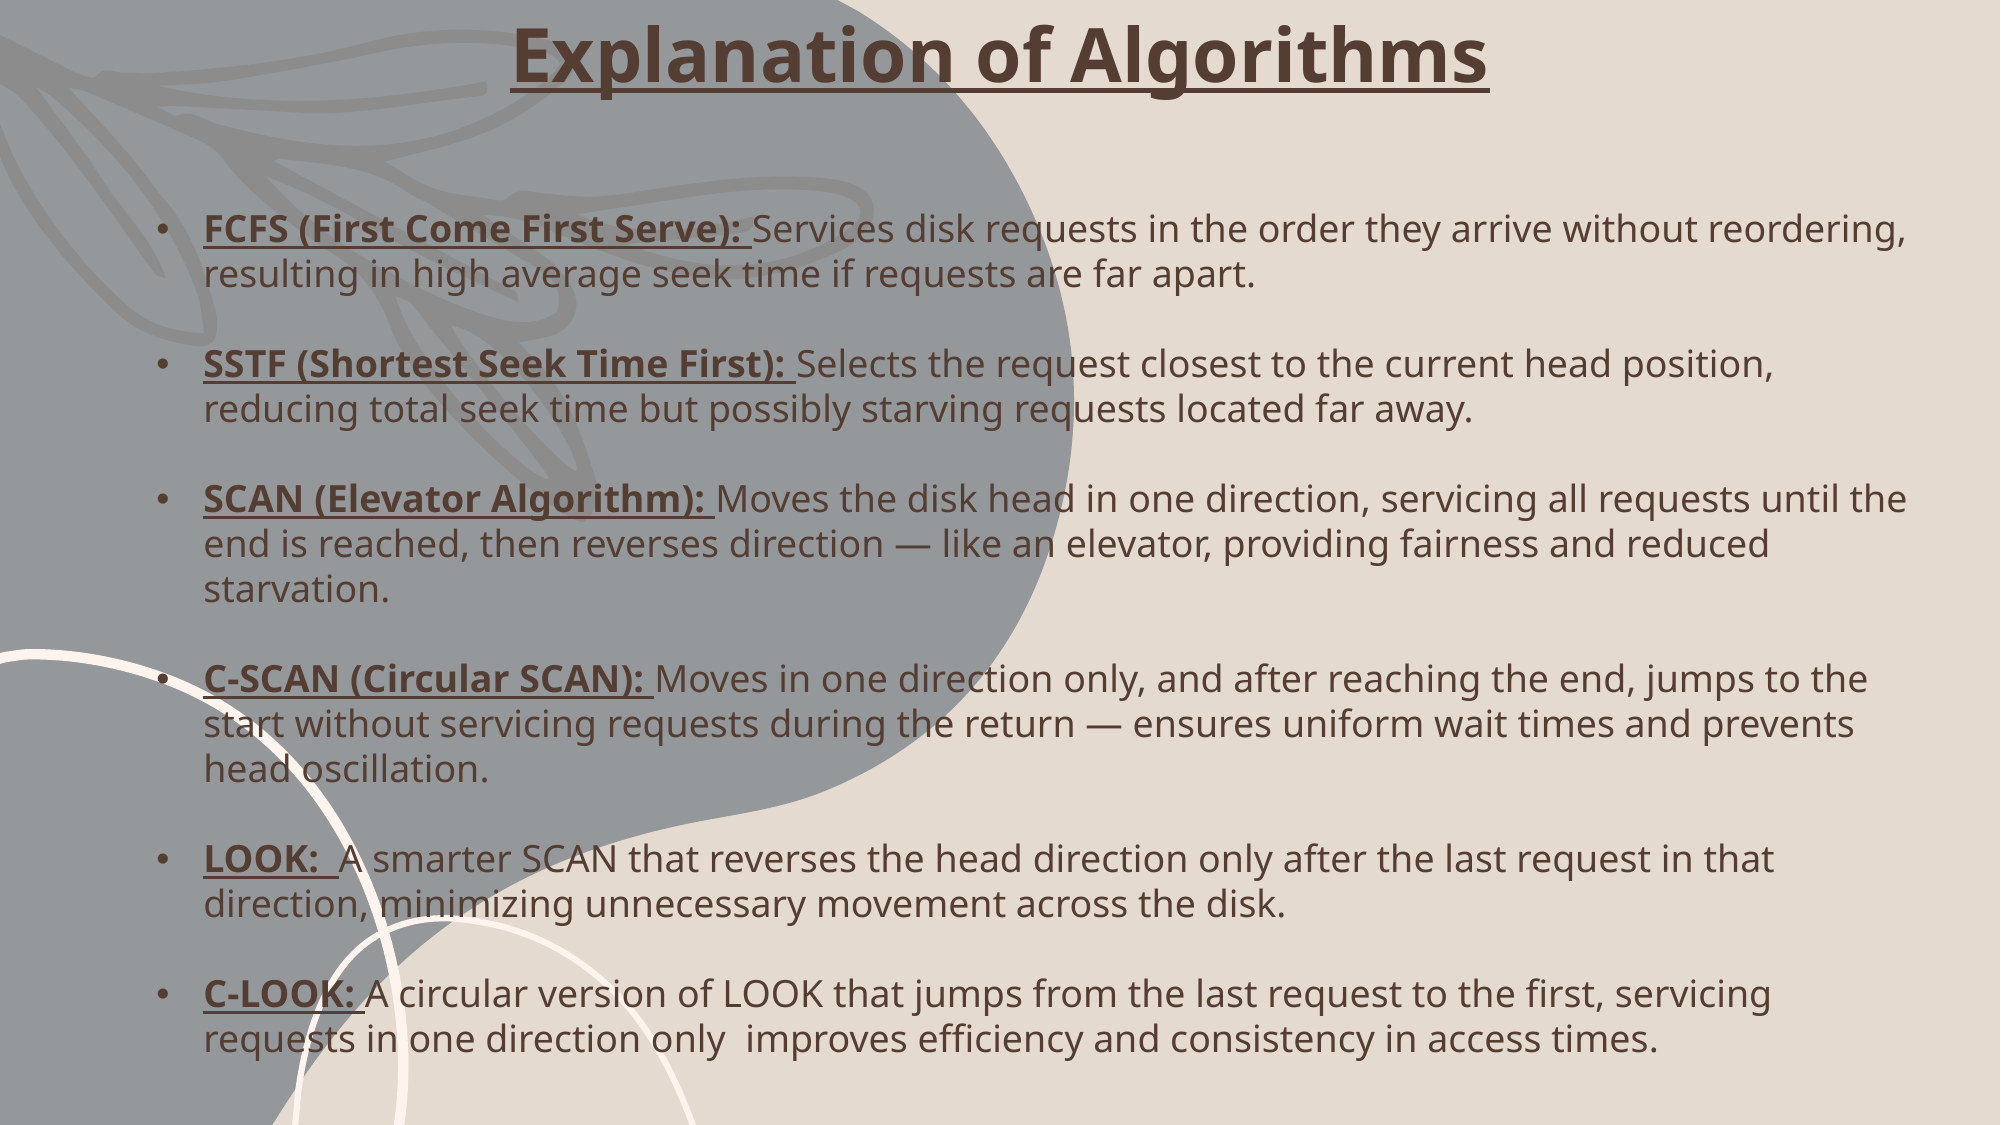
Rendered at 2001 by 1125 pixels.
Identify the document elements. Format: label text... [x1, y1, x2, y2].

text_box FCFS (First Come First Serve): Services disk requests in the order they arrive without reordering, resulting in high average seek time if requests are far apart. SSTF (Shortest Seek Time First): Selects the request closest to the current head position, reducing total seek time but possibly starving requests located far away. SCAN (Elevator Algorithm): Moves the disk head in one direction, servicing all requests until the end is reached, then reverses direction — like an elevator, providing fairness and reduced starvation. C-SCAN (Circular SCAN): Moves in one direction only, and after reaching the end, jumps to the start without servicing requests during the return — ensures uniform wait times and prevents head oscillation. LOOK: A smarter SCAN that reverses the head direction only after the last request in that direction, minimizing unnecessary movement across the disk. C-LOOK: A circular version of LOOK that jumps from the last request to the first, servicing requests in one direction only improves efficiency and consistency in access times. [141, 198, 1927, 1068]
text_box Explanation of Algorithms [495, 0, 1505, 105]
